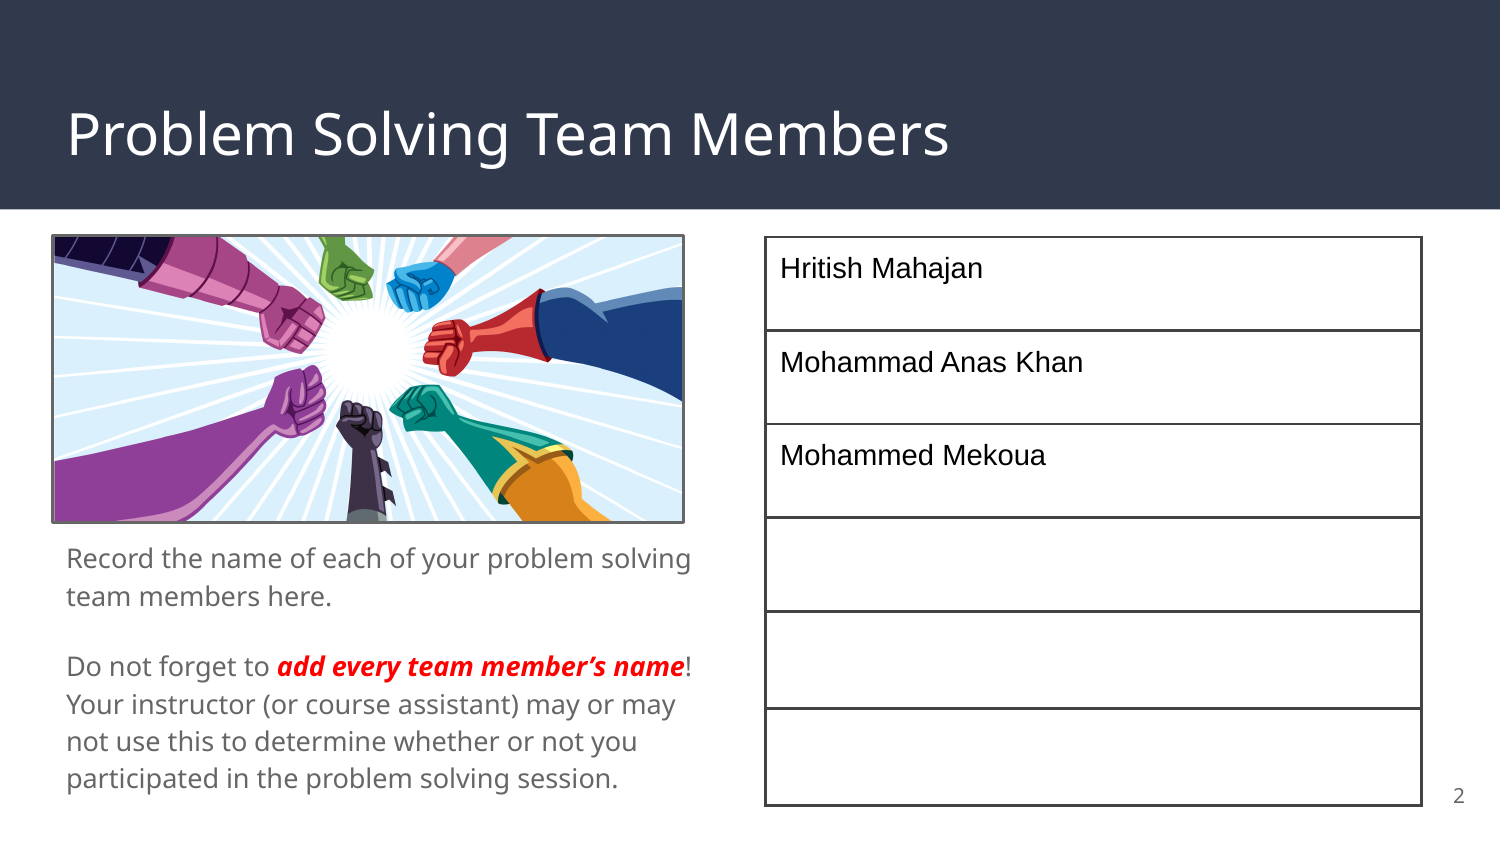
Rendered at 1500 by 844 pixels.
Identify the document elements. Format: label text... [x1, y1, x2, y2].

picture [54, 236, 683, 522]
table_cell Mohammad Anas Khan [767, 332, 1420, 423]
list Record the name of each of your problem solving team members here. Do not forget to add every team member’s name! Your instructor (or course assistant) may or may not use this to determine whether or not you participated in the problem solving session. [51, 521, 708, 806]
slide_number 2 [1389, 764, 1480, 830]
table_header Hritish Mahajan [767, 238, 1420, 329]
table_cell [767, 519, 1420, 610]
table_cell [767, 613, 1420, 707]
table_cell [767, 710, 1420, 804]
title Problem Solving Team Members [51, 82, 1449, 185]
table_cell Mohammed Mekoua [767, 425, 1420, 516]
